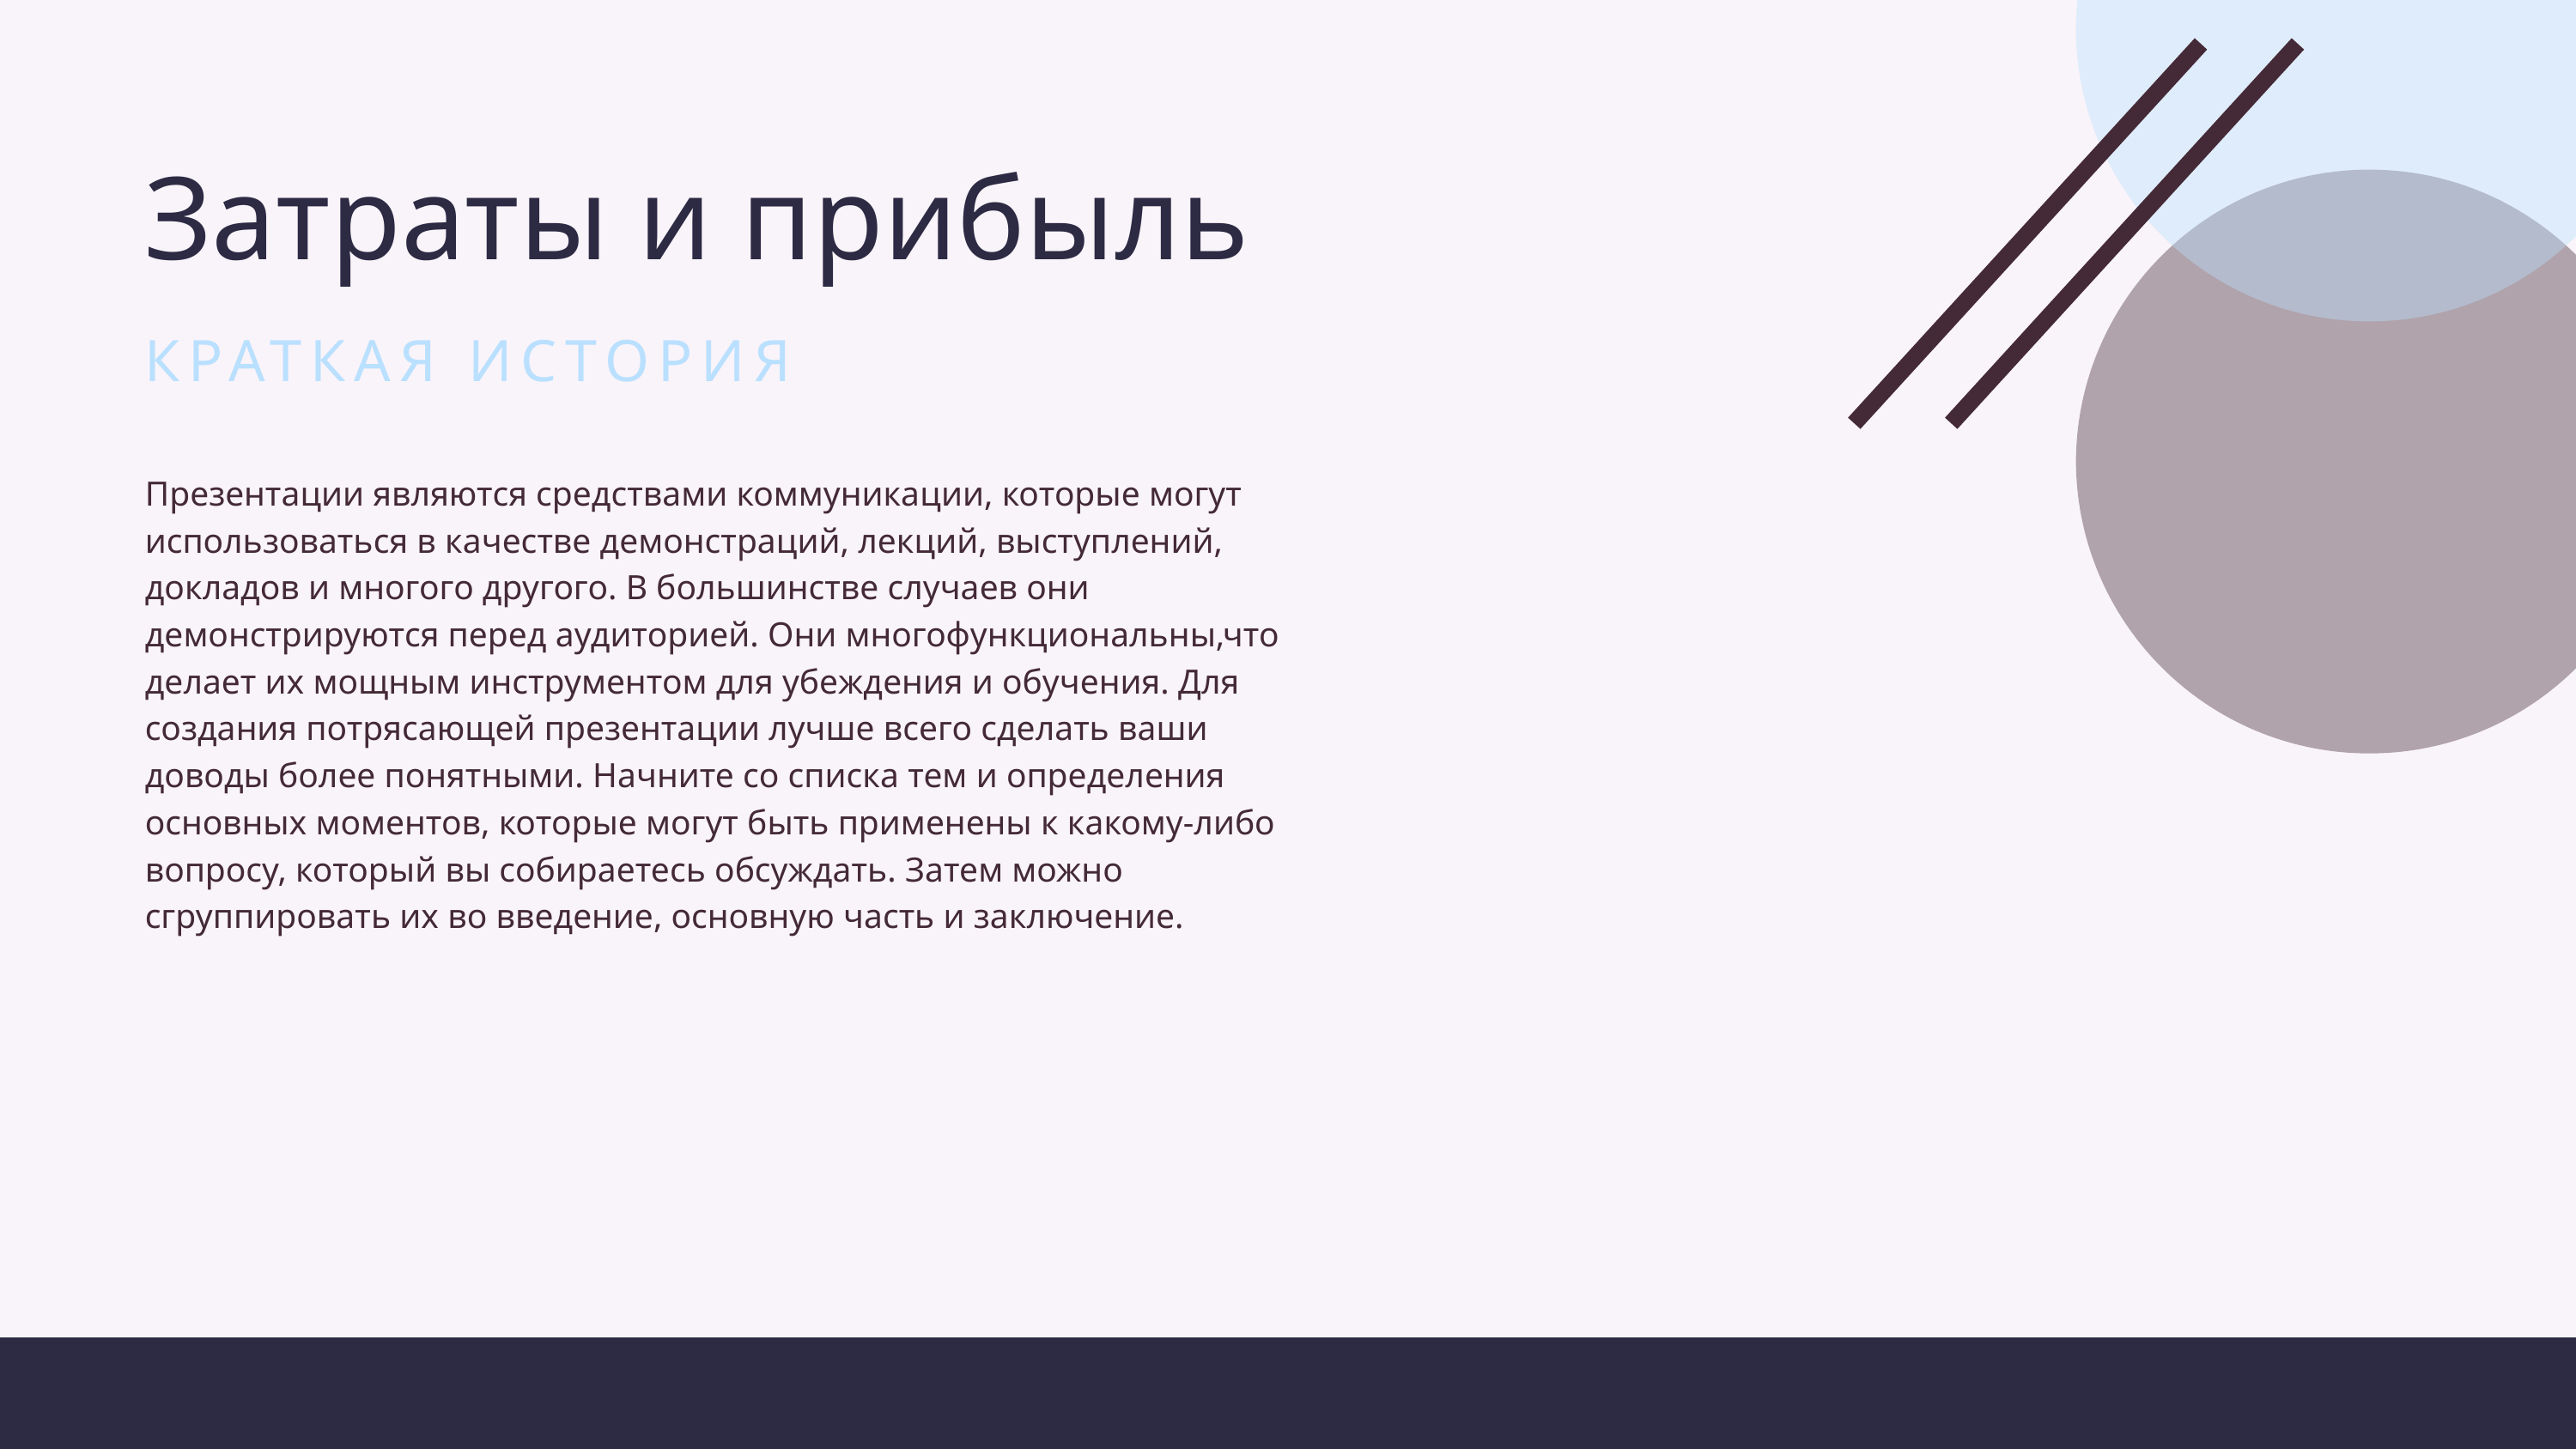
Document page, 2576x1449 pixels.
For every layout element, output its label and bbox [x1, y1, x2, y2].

text_box [1847, 0, 2576, 755]
text_box [0, 1337, 2576, 1449]
text_box [144, 144, 1435, 1037]
